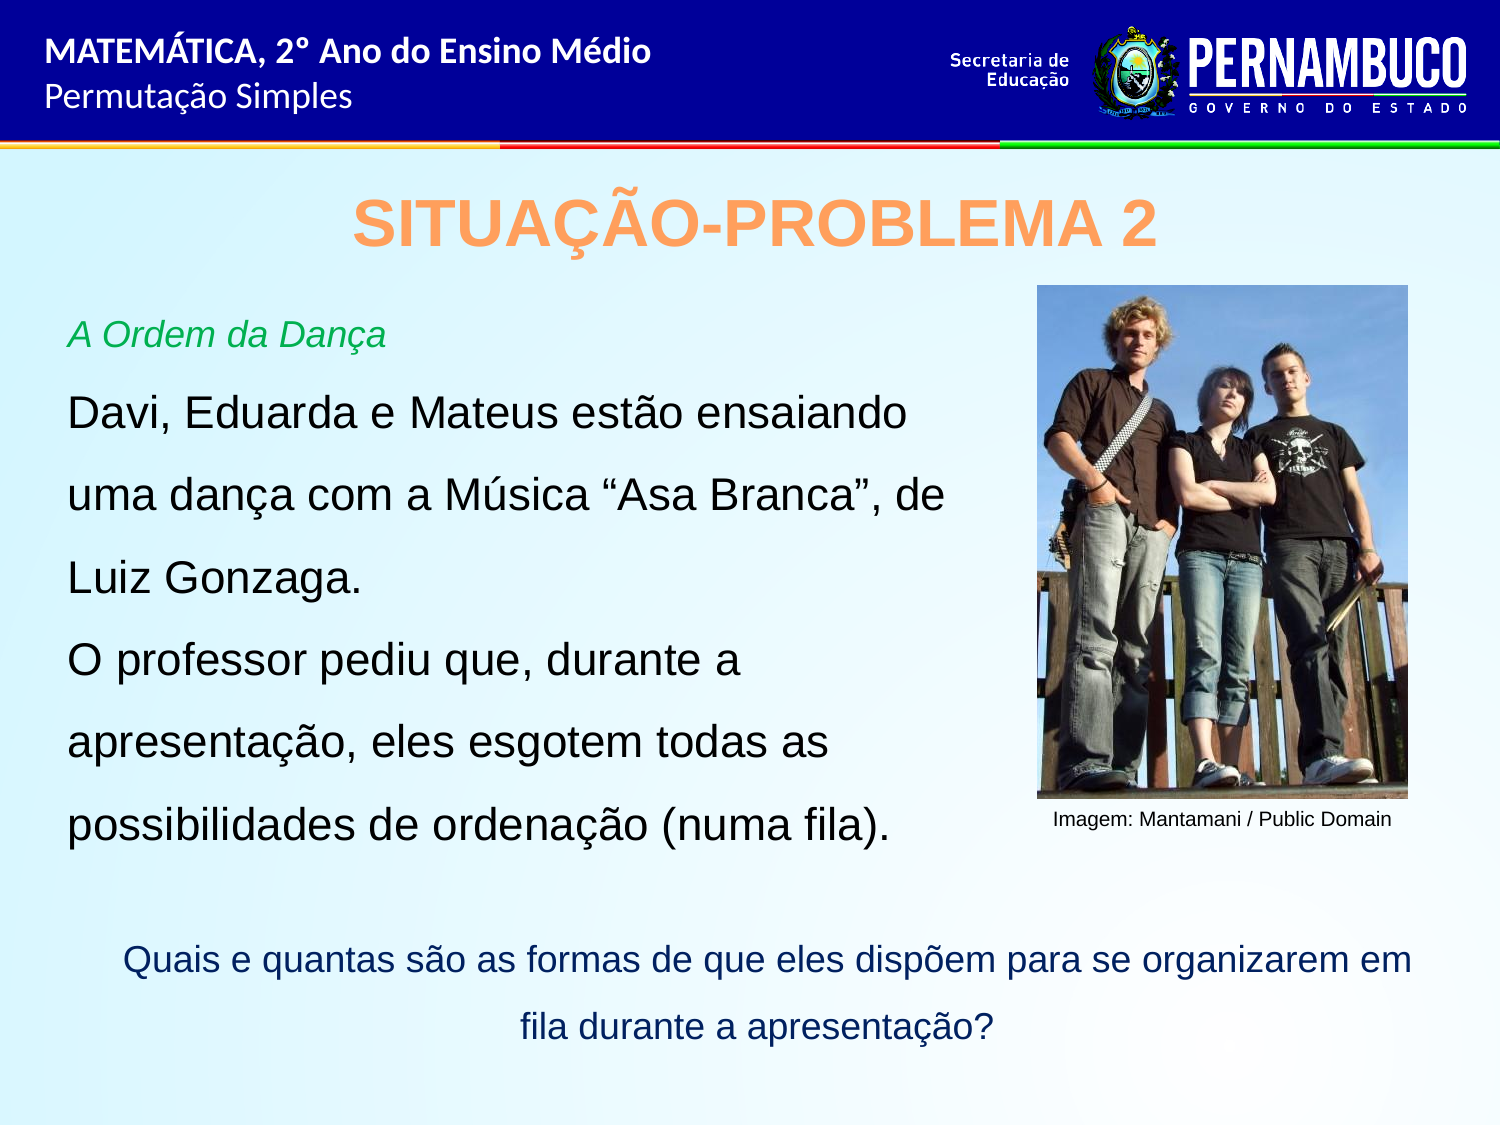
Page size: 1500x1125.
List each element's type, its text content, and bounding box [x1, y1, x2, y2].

text_box MATEMÁTICA, 2º Ano do Ensino Médio Permutação Simples [29, 18, 857, 124]
text_box A Ordem da Dança Davi, Eduarda e Mateus estão ensaiando uma dança com a Música “Asa Branca”, de Luiz Gonzaga. O professor pediu que, durante a apresentação, eles esgotem todas as possibilidades de ordenação (numa fila). [53, 302, 1010, 857]
text_box SITUAÇÃO-PROBLEMA 2 [338, 172, 1174, 268]
text_box Imagem: Mantamani / Public Domain [1038, 807, 1407, 839]
picture [0, 0, 1500, 1125]
text_box Quais e quantas são as formas de que eles dispõem para se organizarem em fila durante a apresentação? [88, 904, 1447, 1055]
